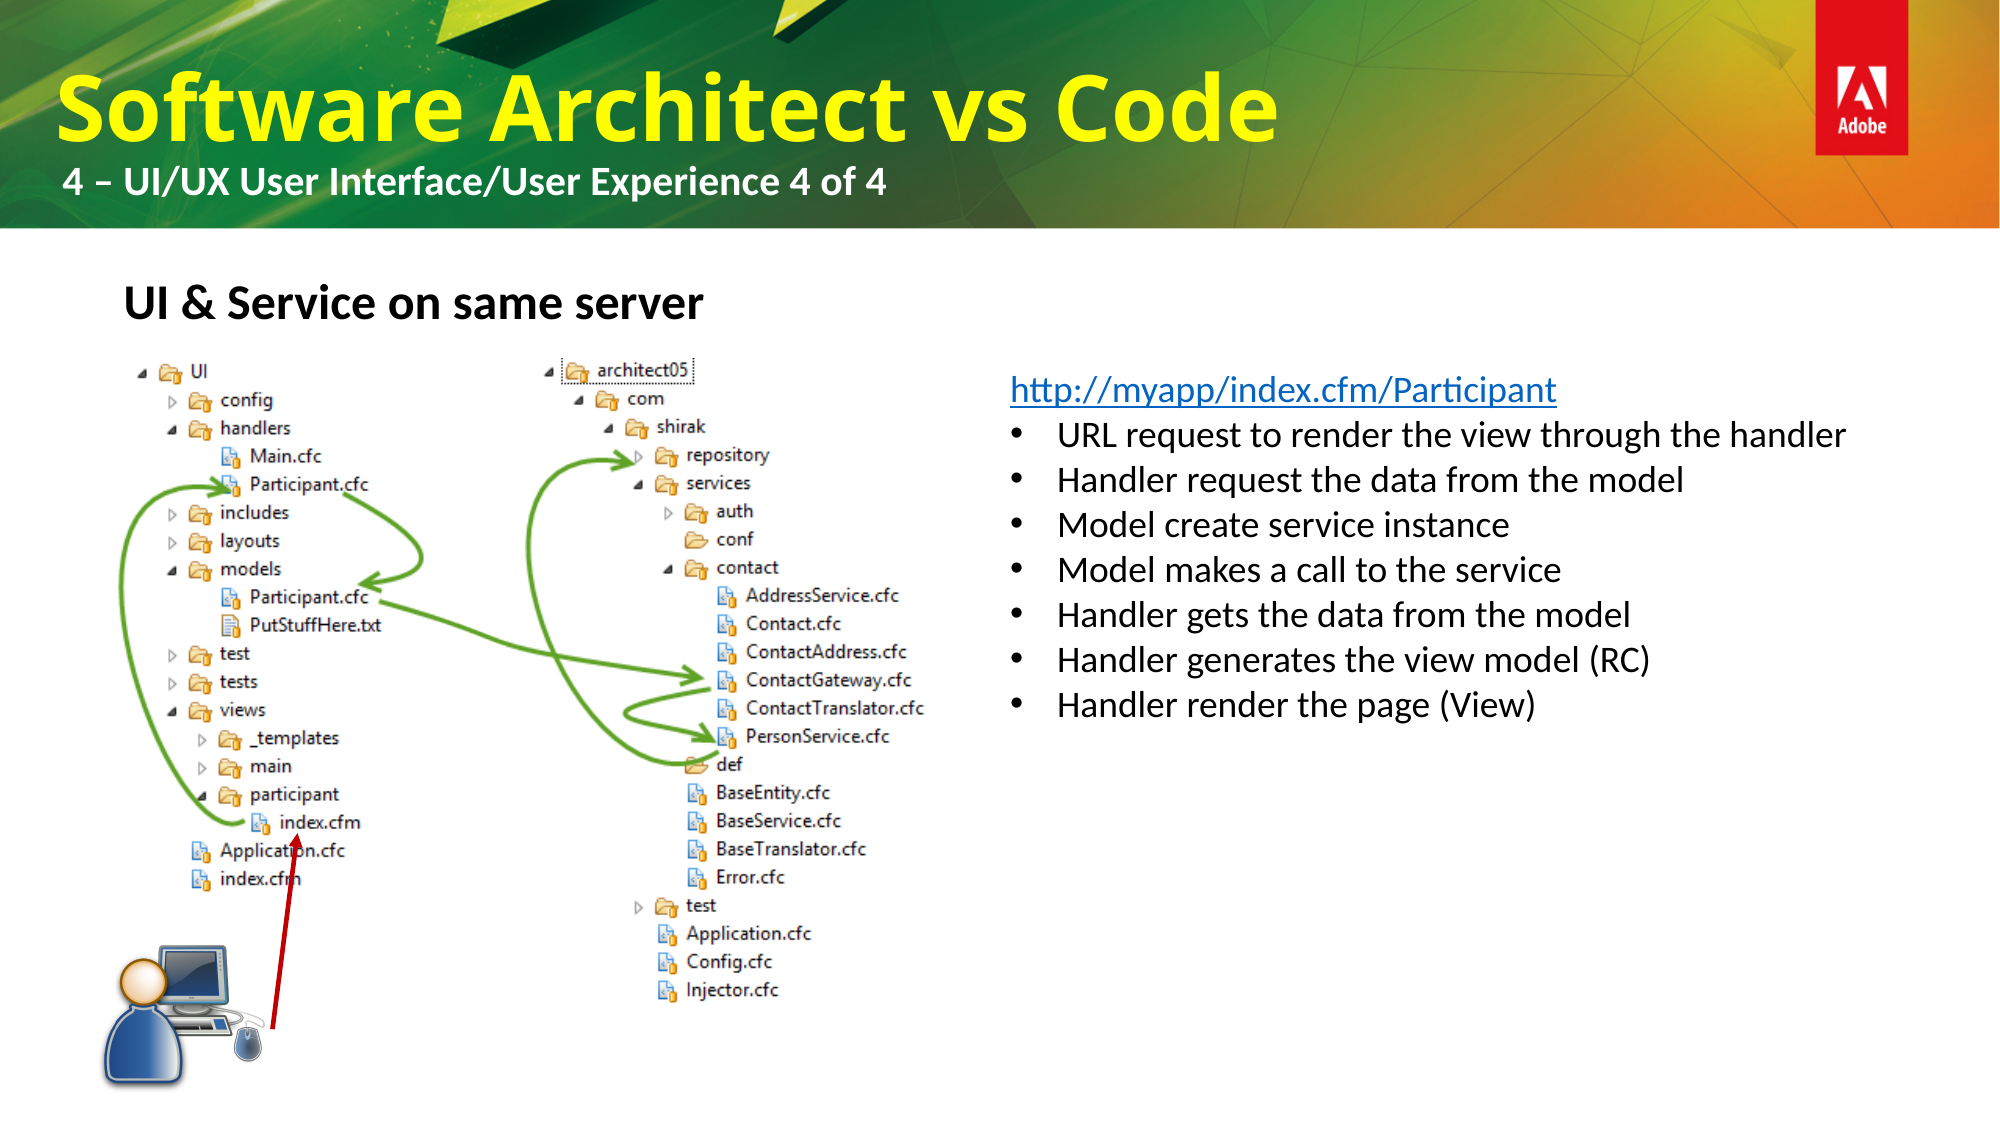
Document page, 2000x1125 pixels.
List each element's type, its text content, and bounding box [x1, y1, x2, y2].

text_box Software Architect vs Code [40, 0, 1811, 224]
text_box UI & Service on same server [108, 262, 720, 338]
text_box http://myapp/index.cfm/Participant URL request to render the view through the handler Handler request the data from the model Model create service instance Model makes a call to the service Handler gets the data from the model Handler generates the view model (RC) Handler render the page (View) [995, 358, 1863, 733]
text_box 4 – UI/UX User Interface/User Experience 4 of 4 [47, 146, 903, 212]
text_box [272, 833, 298, 1030]
picture [0, 0, 2000, 1125]
